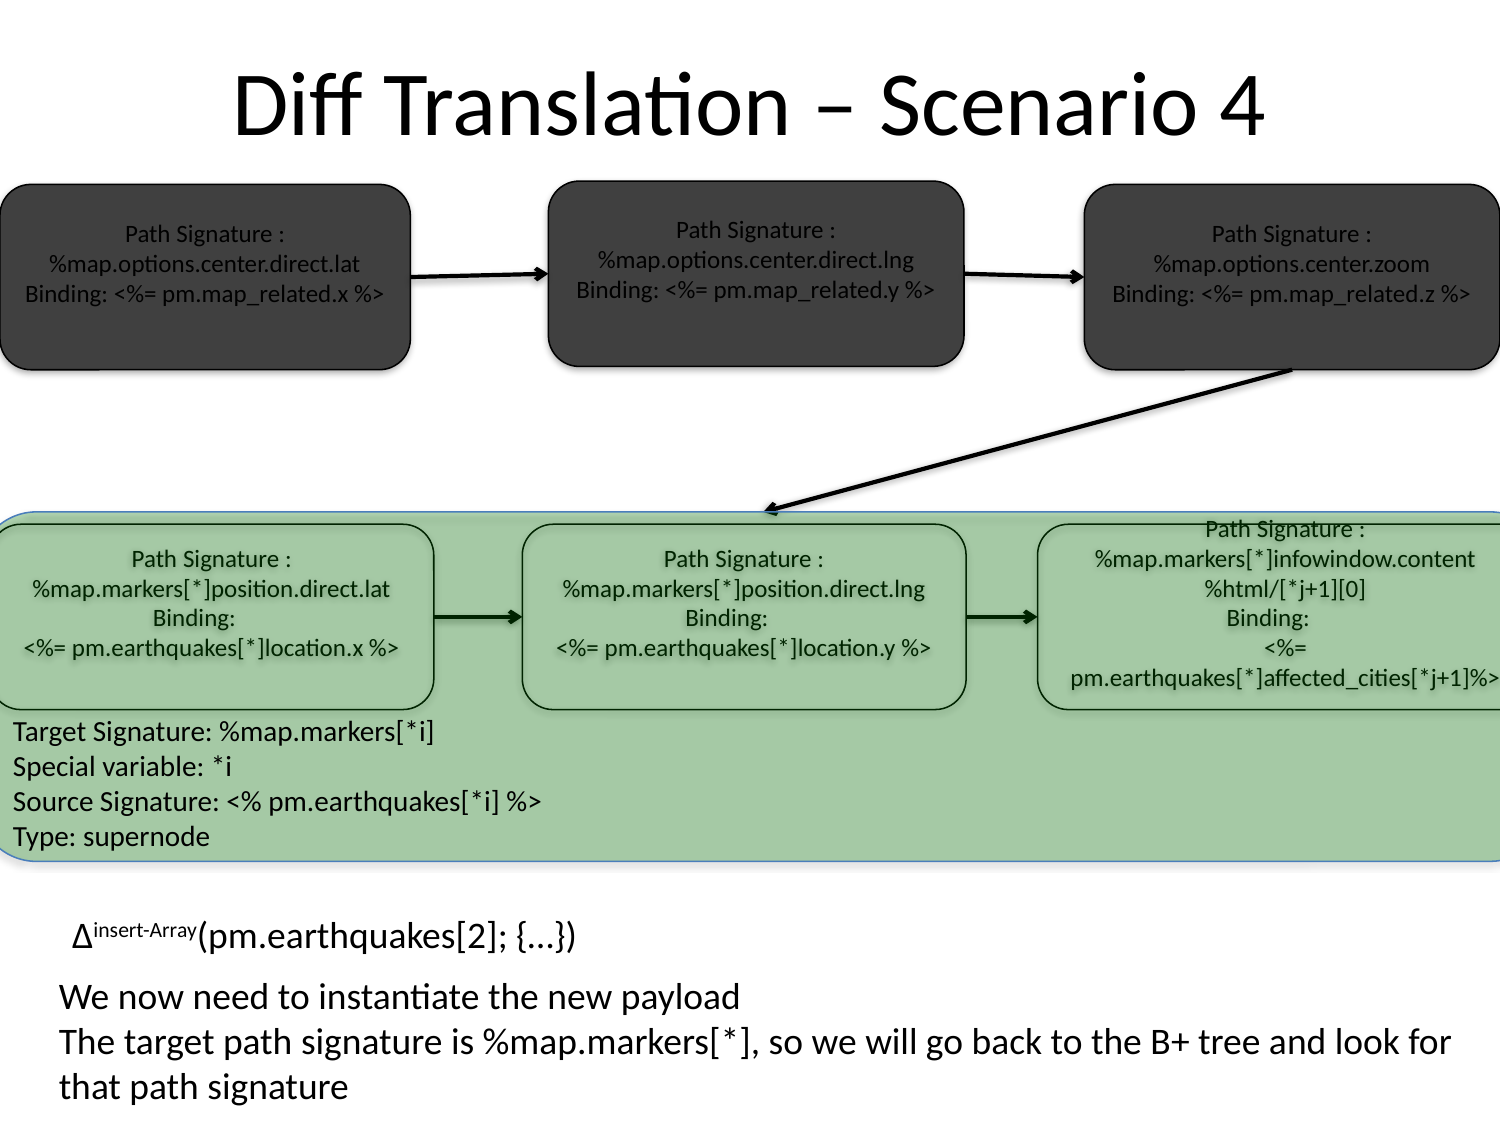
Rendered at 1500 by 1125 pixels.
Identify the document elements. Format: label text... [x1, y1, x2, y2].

text_box Path Signature : %map.options.center.direct.lng Binding: <%= pm.map_related.y %> [547, 193, 965, 368]
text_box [763, 369, 1293, 513]
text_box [963, 273, 1085, 278]
text_box Path Signature : %map.options.center.direct.lat Binding: <%= pm.map_related.x %> [0, 183, 412, 371]
text_box Target Signature: %map.markers[*i] Special variable: *i Source Signature: <% pm.earthquakes[*i] %> Type: supernode [0, 704, 558, 860]
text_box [410, 273, 549, 278]
text_box Δinsert-Array(pm.earthquakes[2]; {…}) [57, 903, 593, 964]
text_box [0, 511, 1500, 863]
text_box Path Signature : %map.options.center.zoom Binding: <%= pm.map_related.z %> [1083, 183, 1500, 371]
text_box We now need to instantiate the new payload The target path signature is %map.markers[*], so we will go back to the B+ tree and look for that path signature [43, 964, 1500, 1115]
text_box Diff Translation – Scenario 4 [74, 5, 1425, 193]
